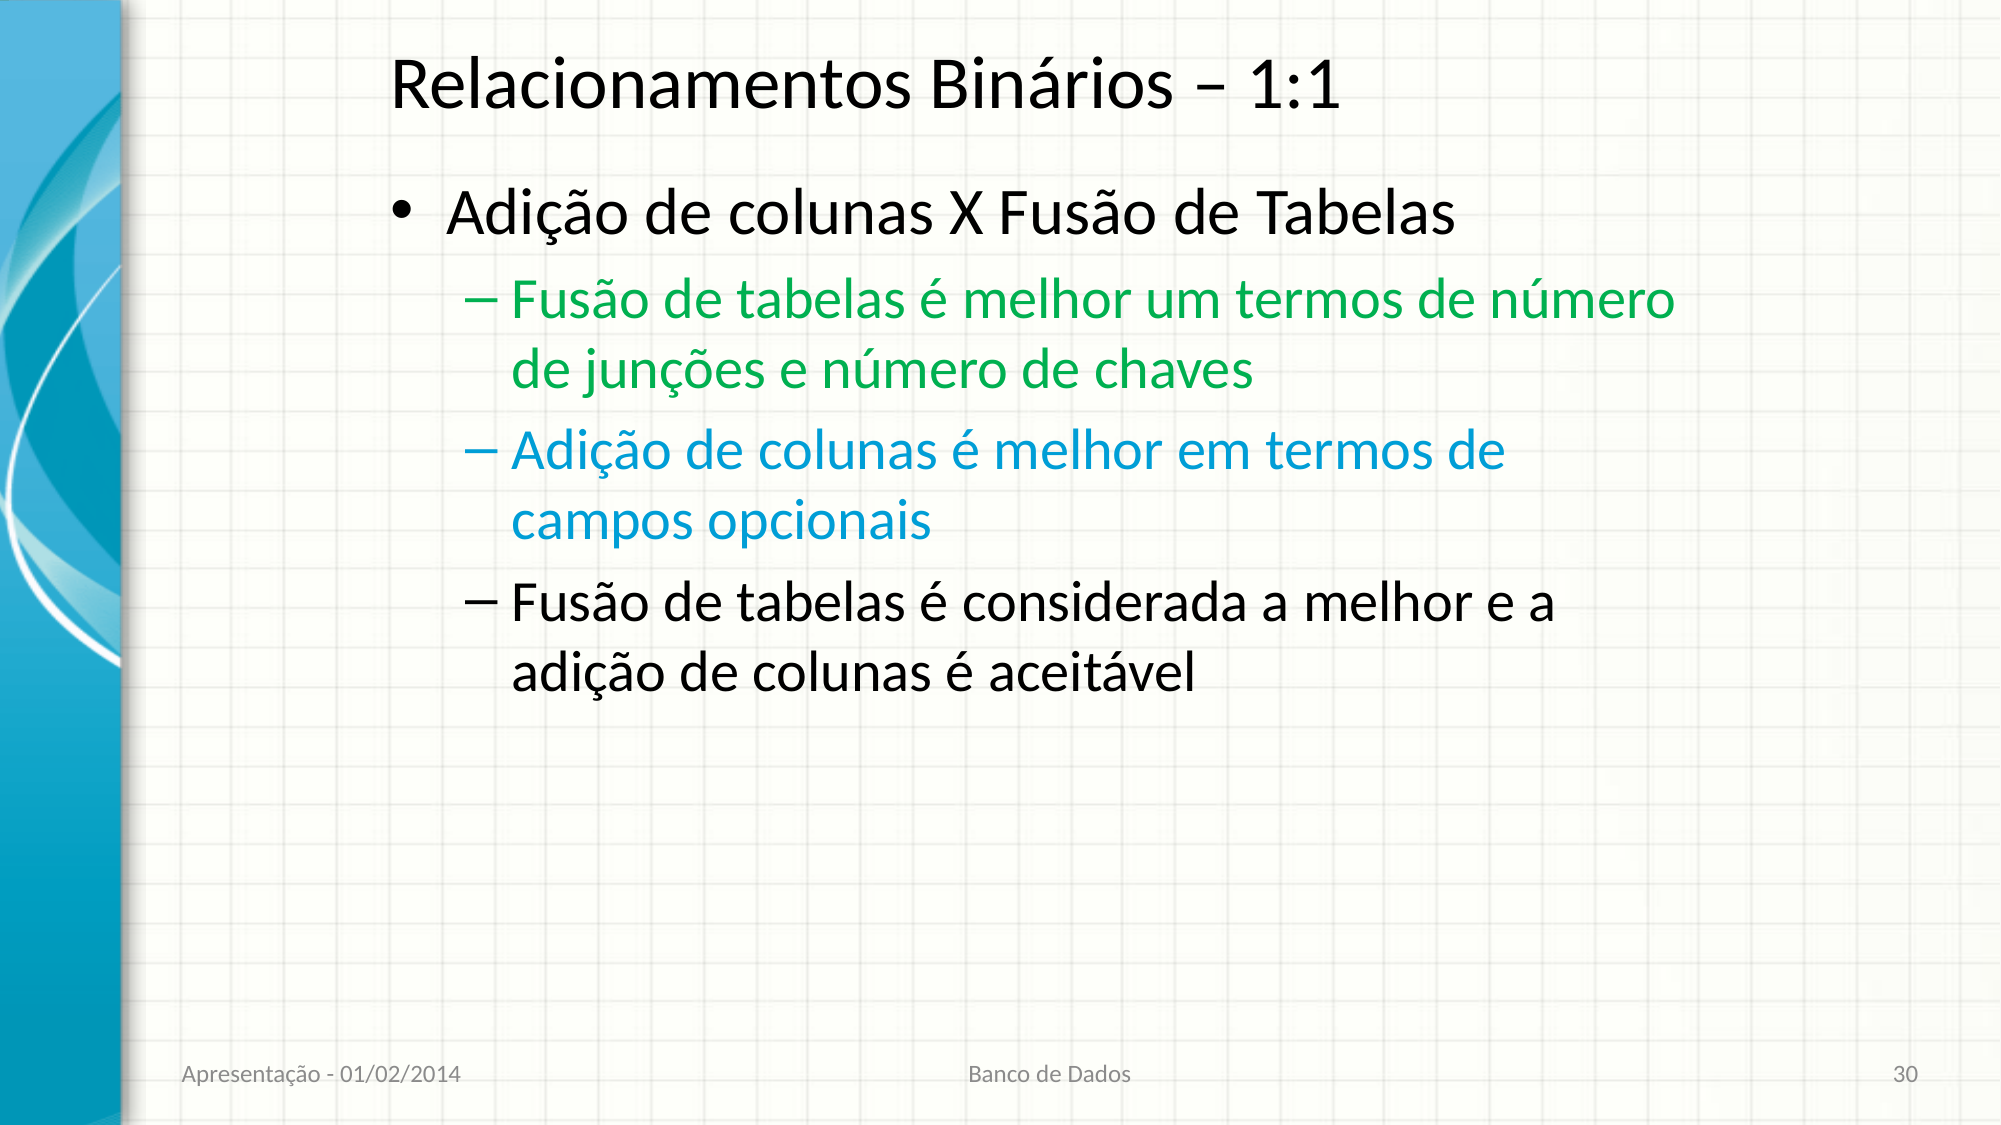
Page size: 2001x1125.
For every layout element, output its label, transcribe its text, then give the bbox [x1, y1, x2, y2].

slide_number 30 [1466, 1042, 1934, 1103]
footer Banco de Dados [733, 1042, 1367, 1103]
title Relacionamentos Binários – 1:1 [375, 7, 1700, 149]
list Adição de colunas X Fusão de Tabelas Fusão de tabelas é melhor um termos de número de junções e número de chaves Adição de colunas é melhor em termos de campos opcionais Fusão de tabelas é considerada a melhor e a adição de colunas é aceitável [375, 160, 1700, 1012]
picture [0, 0, 2001, 1125]
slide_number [166, 1042, 634, 1103]
